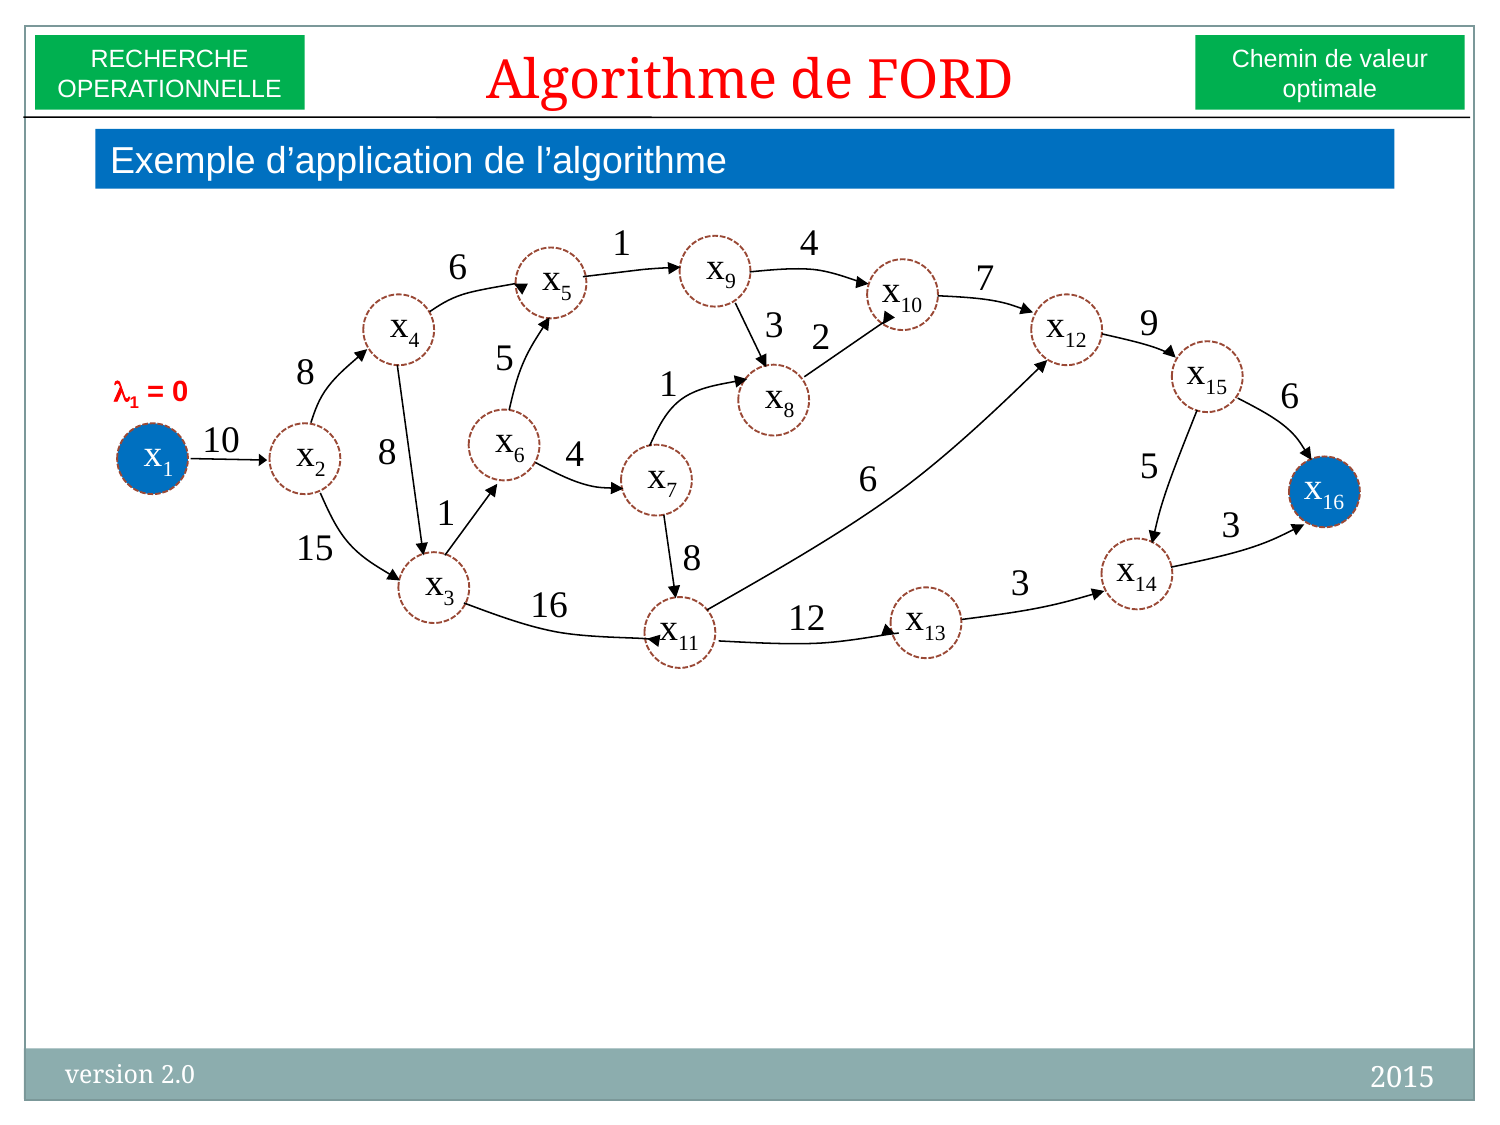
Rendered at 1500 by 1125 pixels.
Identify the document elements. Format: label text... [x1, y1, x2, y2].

text_box 3 [996, 550, 1043, 611]
text_box [891, 373, 1033, 499]
text_box 8 [667, 526, 715, 586]
title Algorithme de FORD [316, 37, 1184, 115]
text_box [362, 292, 458, 366]
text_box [1171, 339, 1255, 413]
text_box [1172, 423, 1193, 485]
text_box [116, 421, 212, 495]
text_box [468, 407, 563, 481]
text_box 6 [843, 446, 891, 507]
text_box [398, 376, 406, 419]
text_box 1 [421, 480, 469, 541]
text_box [515, 245, 610, 319]
text_box [258, 453, 262, 467]
text_box [498, 609, 515, 622]
text_box 5 [480, 326, 551, 386]
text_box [398, 550, 493, 624]
text_box [1259, 409, 1265, 421]
text_box [728, 507, 879, 598]
text_box 1 = 0 [90, 364, 212, 420]
text_box [1043, 588, 1094, 608]
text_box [269, 421, 364, 495]
text_box [1190, 552, 1240, 564]
text_box 6 [1265, 363, 1313, 423]
text_box [979, 611, 1027, 618]
text_box 2 [796, 304, 844, 365]
slide_number 2015 [950, 1050, 1450, 1111]
text_box [411, 459, 428, 547]
text_box 5 [1124, 433, 1172, 494]
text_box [679, 234, 774, 307]
text_box [651, 381, 731, 440]
text_box 1 [644, 351, 692, 412]
text_box [1154, 351, 1164, 355]
text_box [449, 541, 457, 547]
text_box 8 [281, 339, 352, 400]
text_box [644, 595, 727, 669]
text_box [352, 357, 357, 369]
text_box [645, 262, 672, 275]
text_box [737, 362, 833, 436]
text_box 3 [1206, 492, 1254, 552]
text_box 15 [281, 515, 352, 576]
text_box 6 [433, 234, 504, 295]
text_box [844, 630, 883, 642]
text_box [509, 386, 520, 405]
text_box [779, 268, 860, 289]
text_box [755, 353, 767, 360]
text_box 4 [785, 210, 832, 271]
text_box 3 [749, 292, 797, 353]
text_box [575, 481, 613, 495]
text_box [741, 317, 749, 334]
text_box RECHERCHE OPERATIONNELLE [35, 35, 305, 110]
text_box 10 [211, 408, 258, 468]
text_box 16 [515, 572, 586, 632]
text_box 4 [568, 421, 598, 482]
text_box [844, 335, 864, 351]
text_box [324, 505, 341, 515]
text_box [1148, 494, 1169, 534]
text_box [1288, 454, 1372, 528]
text_box [311, 400, 329, 418]
text_box [463, 295, 480, 301]
text_box Exemple d’application de l’algorithme [95, 128, 1395, 189]
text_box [620, 443, 716, 516]
text_box [733, 638, 773, 645]
text_box 7 [960, 246, 1008, 306]
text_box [1031, 292, 1114, 366]
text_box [890, 585, 973, 659]
text_box Chemin de valeur optimale [1195, 35, 1465, 110]
footer version 2.0 [50, 1051, 638, 1112]
text_box [667, 586, 680, 592]
text_box 9 [1124, 290, 1172, 351]
text_box [996, 302, 1024, 315]
text_box 1 [597, 210, 645, 271]
text_box 12 [773, 585, 844, 646]
text_box [553, 626, 637, 639]
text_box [866, 257, 950, 331]
text_box [469, 491, 497, 524]
text_box 8 [364, 419, 411, 480]
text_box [1101, 536, 1184, 610]
text_box [352, 527, 391, 580]
text_box [1267, 423, 1311, 452]
text_box [1254, 531, 1285, 548]
